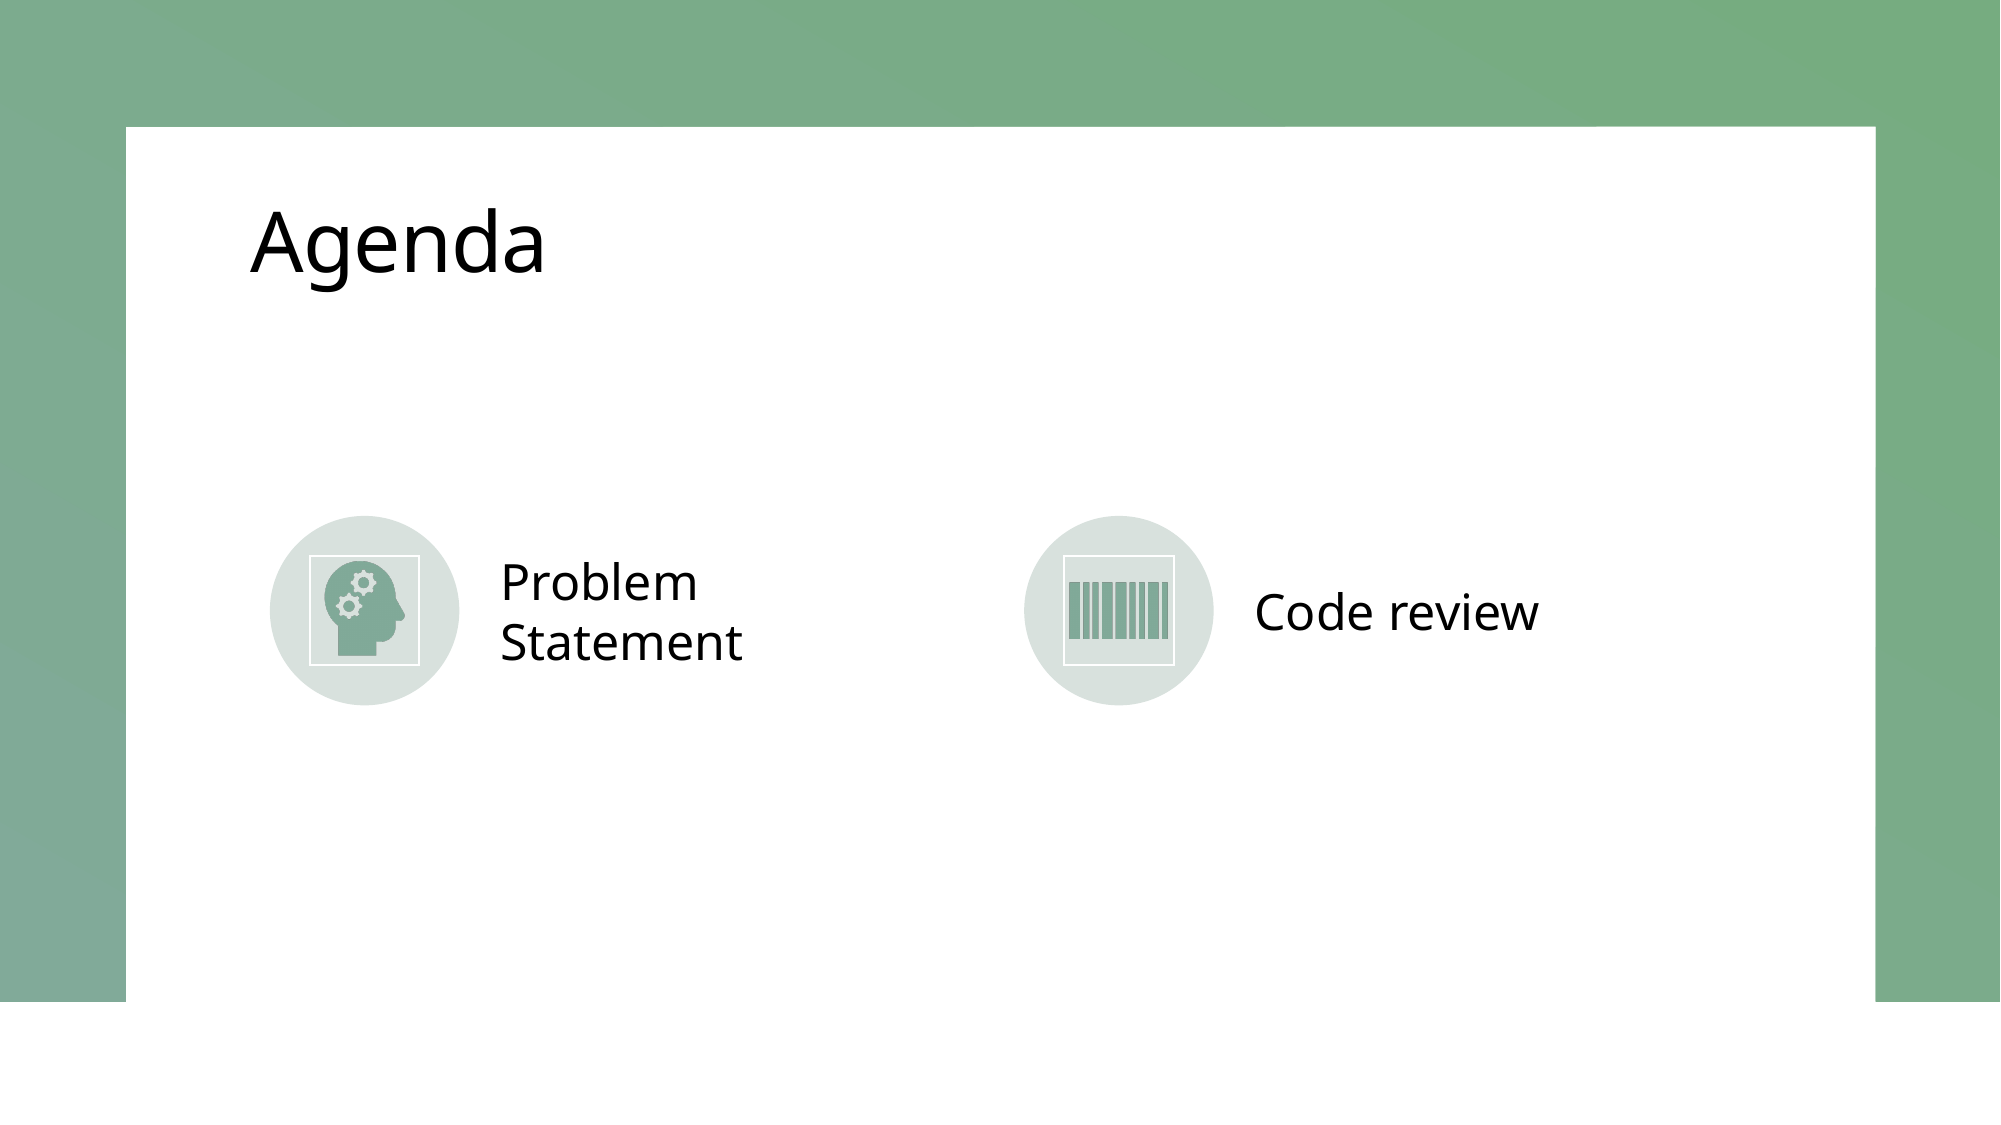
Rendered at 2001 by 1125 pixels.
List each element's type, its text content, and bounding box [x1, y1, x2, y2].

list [235, 354, 1736, 868]
title Agenda [235, 188, 1736, 300]
